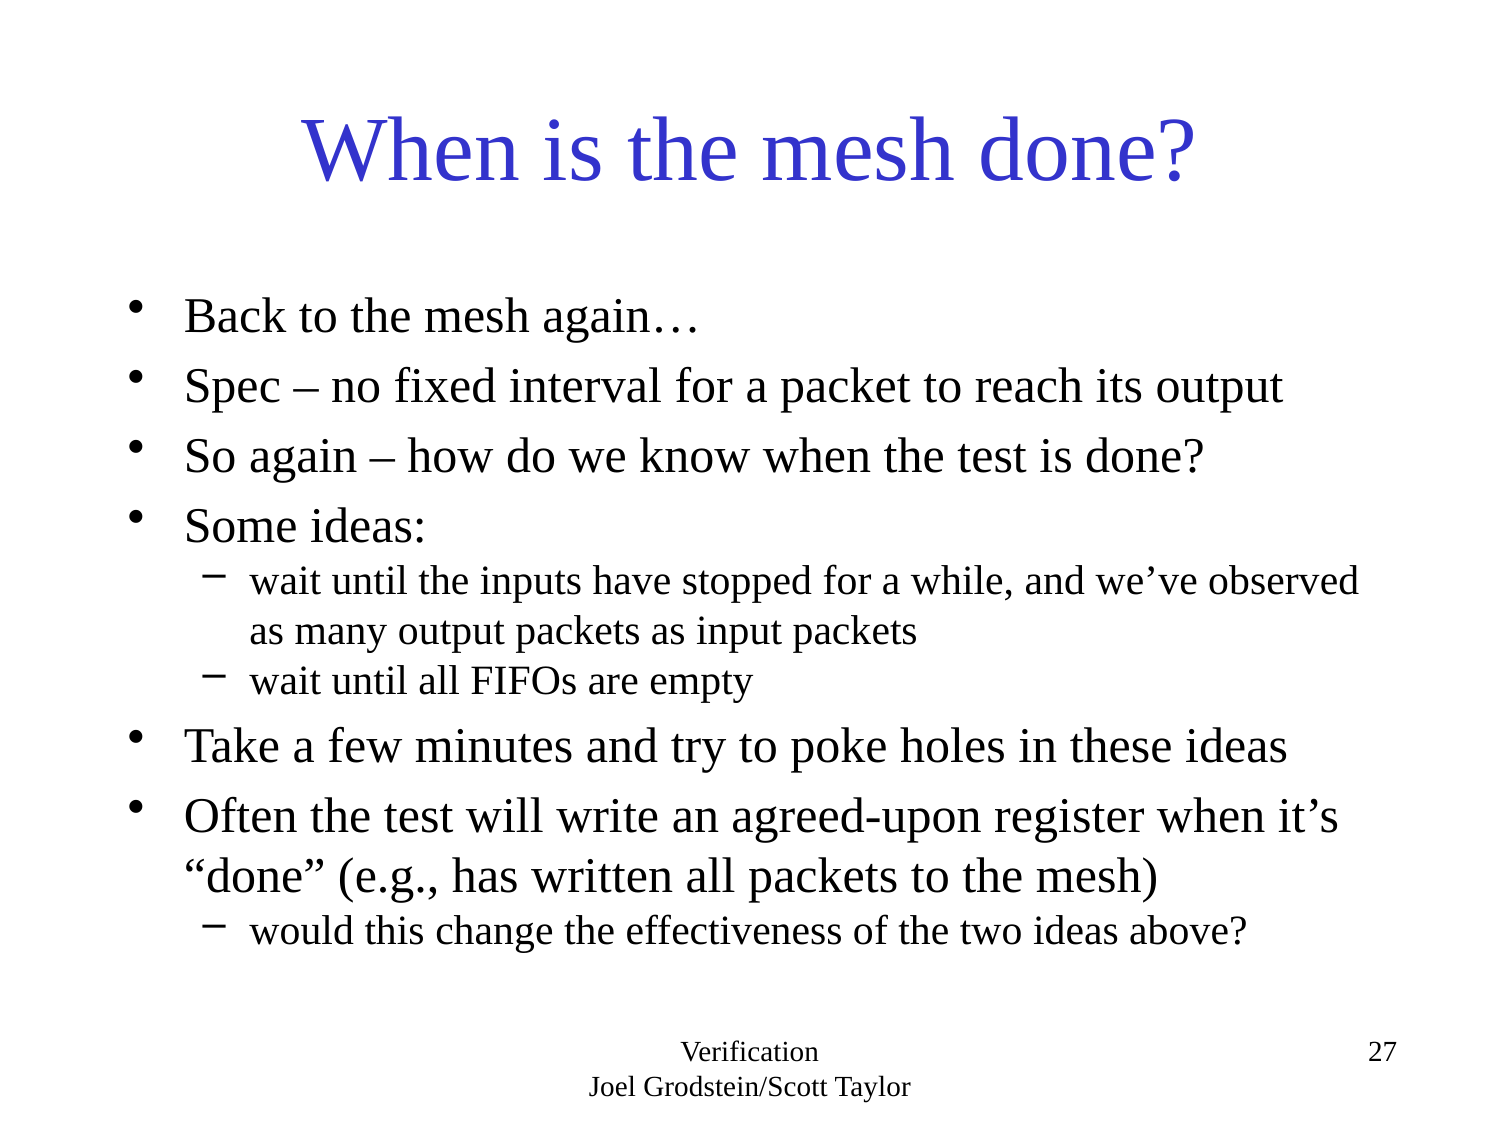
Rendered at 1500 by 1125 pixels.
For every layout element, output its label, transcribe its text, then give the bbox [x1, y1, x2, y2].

footer Verification Joel Grodstein/Scott Taylor [512, 1024, 988, 1101]
title When is the mesh done? [112, 50, 1388, 238]
list Back to the mesh again… Spec – no fixed interval for a packet to reach its output So again – how do we know when the test is done? Some ideas: wait until the inputs have stopped for a while, and we’ve observed as many output packets as input packets wait until all FIFOs are empty Take a few minutes and try to poke holes in these ideas Often the test will write an agreed-upon register when it’s “done” (e.g., has written all packets to the mesh) would this change the effectiveness of the two ideas above? [112, 275, 1388, 1000]
